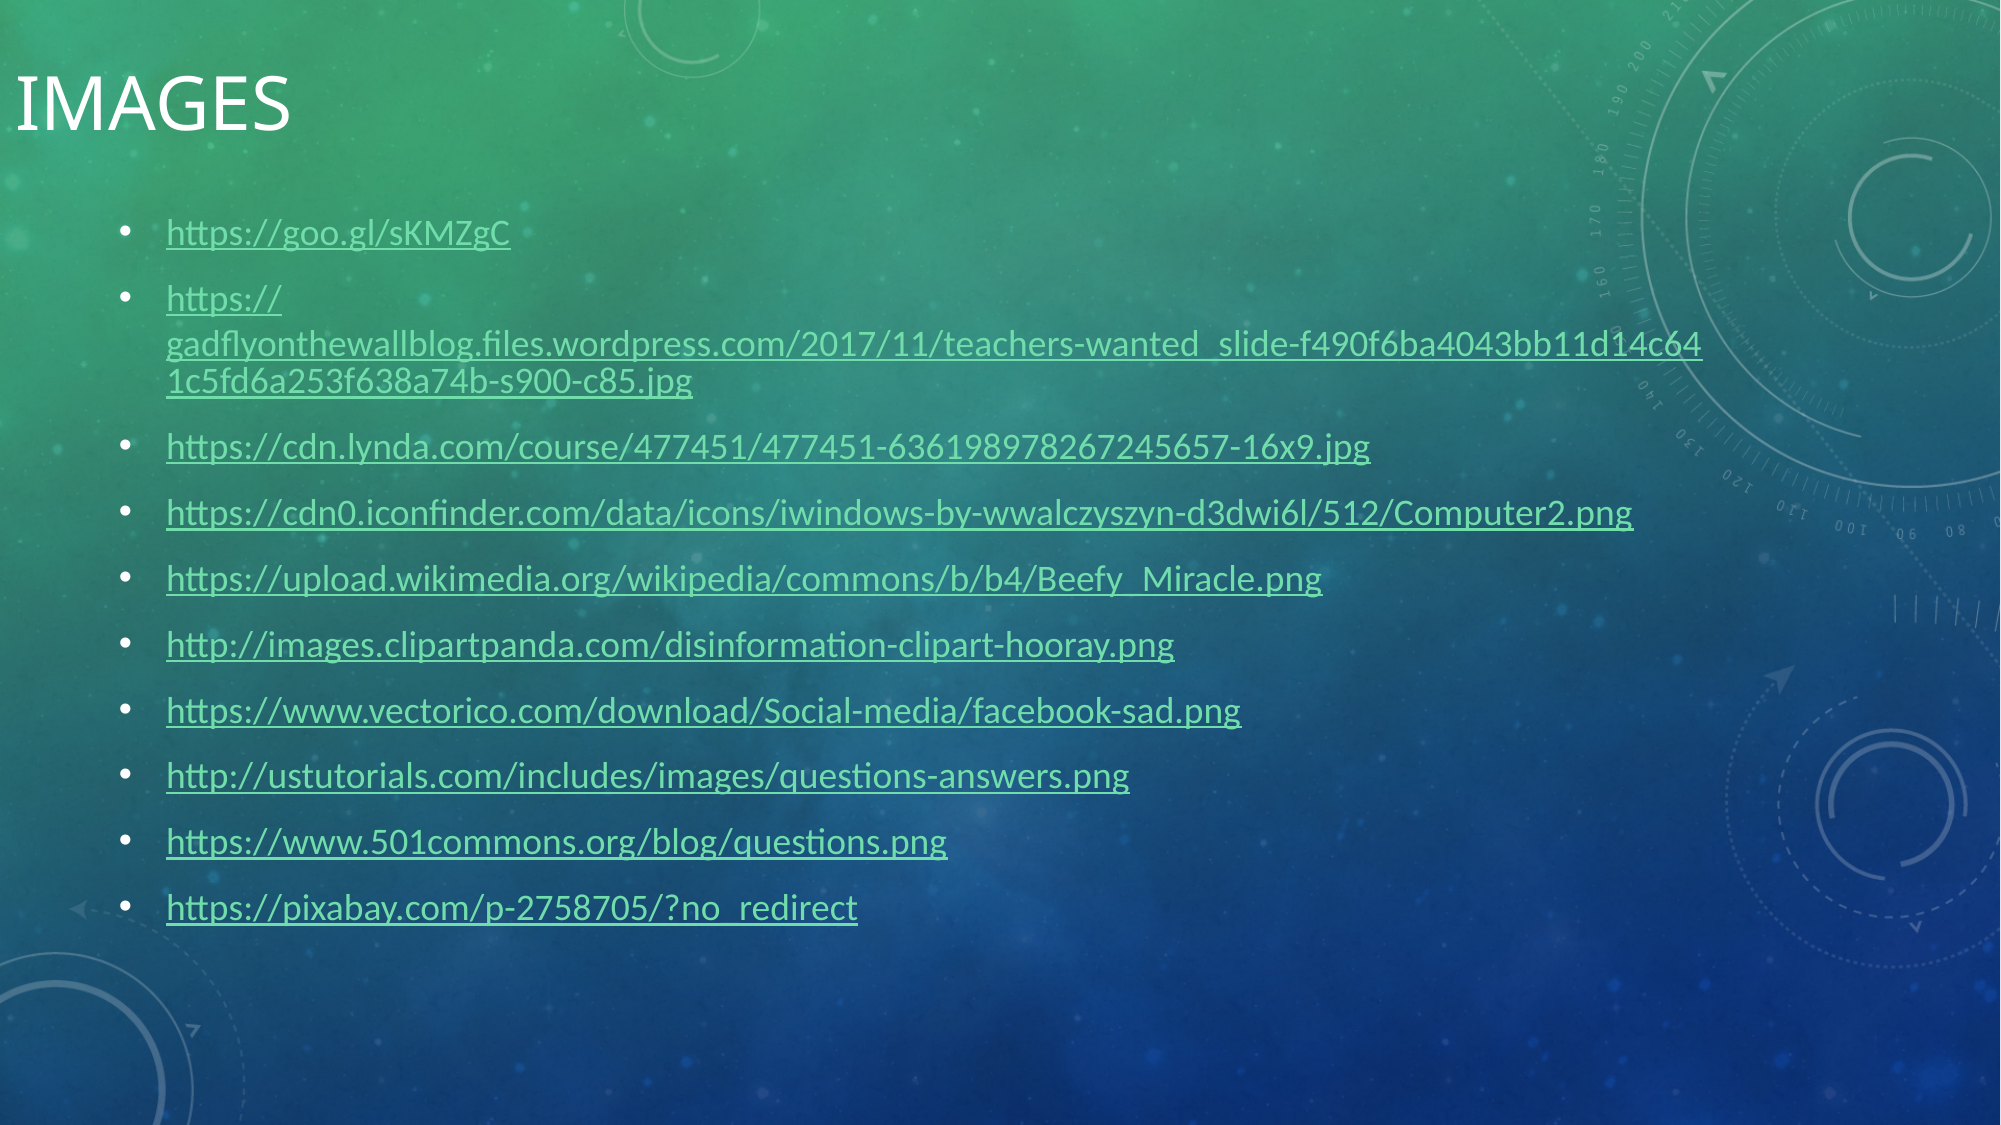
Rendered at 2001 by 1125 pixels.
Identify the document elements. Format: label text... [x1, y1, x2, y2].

picture [0, 0, 2001, 1125]
title Images [0, 0, 319, 201]
list https://goo.gl/sKMZgC https://gadflyonthewallblog.files.wordpress.com/2017/11/teachers-wanted_slide-f490f6ba4043bb11d14c641c5fd6a253f638a74b-s900-c85.jpg https://cdn.lynda.com/course/477451/477451-636198978267245657-16x9.jpg https://cdn0.iconfinder.com/data/icons/iwindows-by-wwalczyszyn-d3dwi6l/512/Computer2.png https://upload.wikimedia.org/wikipedia/commons/b/b4/Beefy_Miracle.png http://images.clipartpanda.com/disinformation-clipart-hooray.png https://www.vectorico.com/download/Social-media/facebook-sad.png http://ustutorials.com/includes/images/questions-answers.png https://www.501commons.org/blog/questions.png https://pixabay.com/p-2758705/?no_redirect [104, 200, 1722, 1017]
